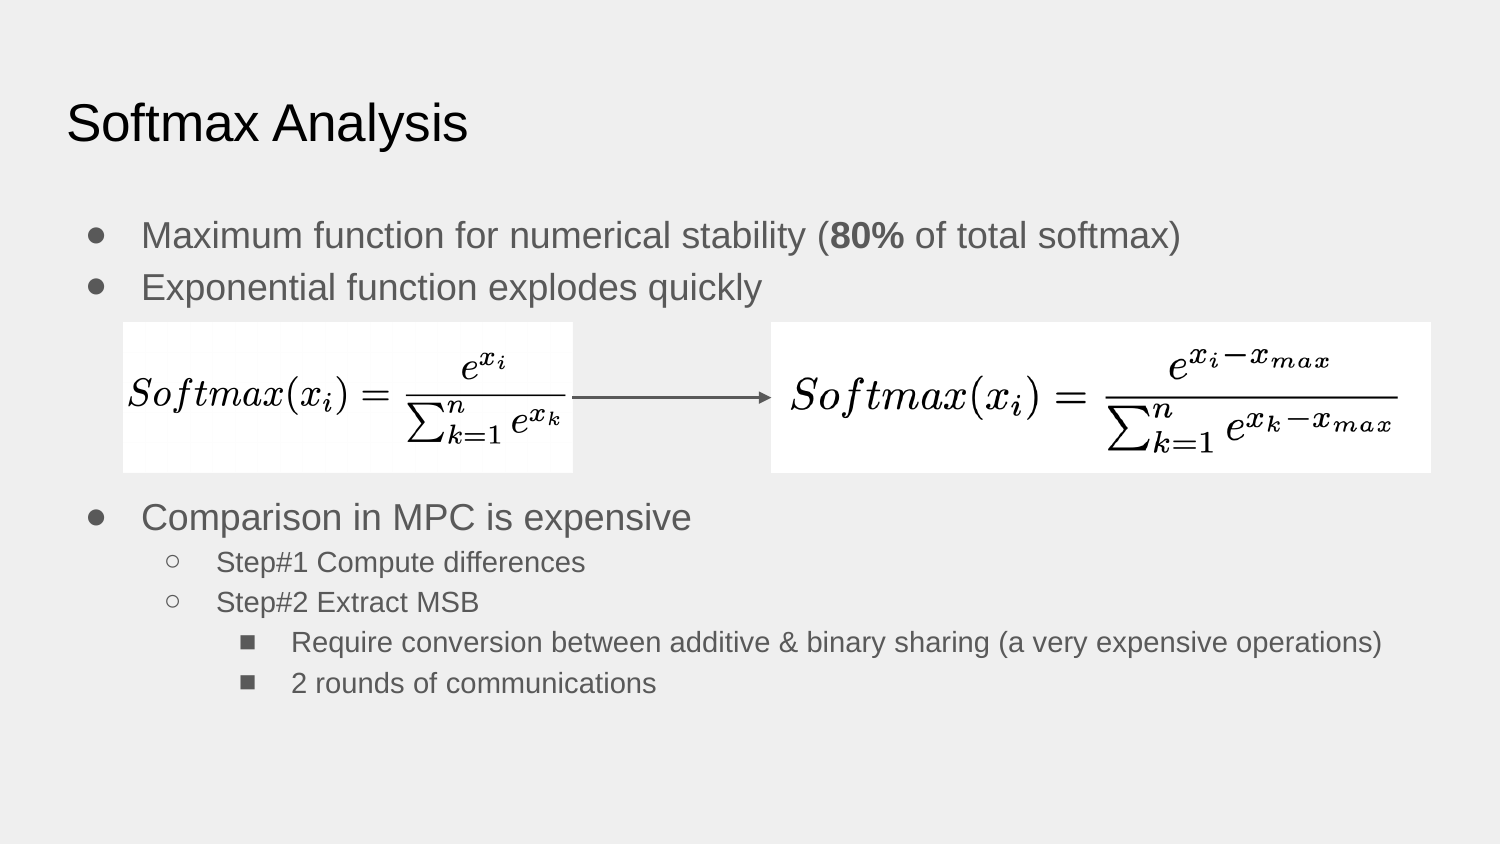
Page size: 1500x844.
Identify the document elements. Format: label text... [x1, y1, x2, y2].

list Maximum function for numerical stability (80% of total softmax) Exponential function explodes quickly Comparison in MPC is expensive Step#1 Compute differences Step#2 Extract MSB Require conversion between additive & binary sharing (a very expensive operations) 2 rounds of communications [51, 189, 1449, 750]
picture [122, 322, 573, 473]
picture [771, 322, 1431, 473]
title Softmax Analysis [51, 72, 1449, 167]
